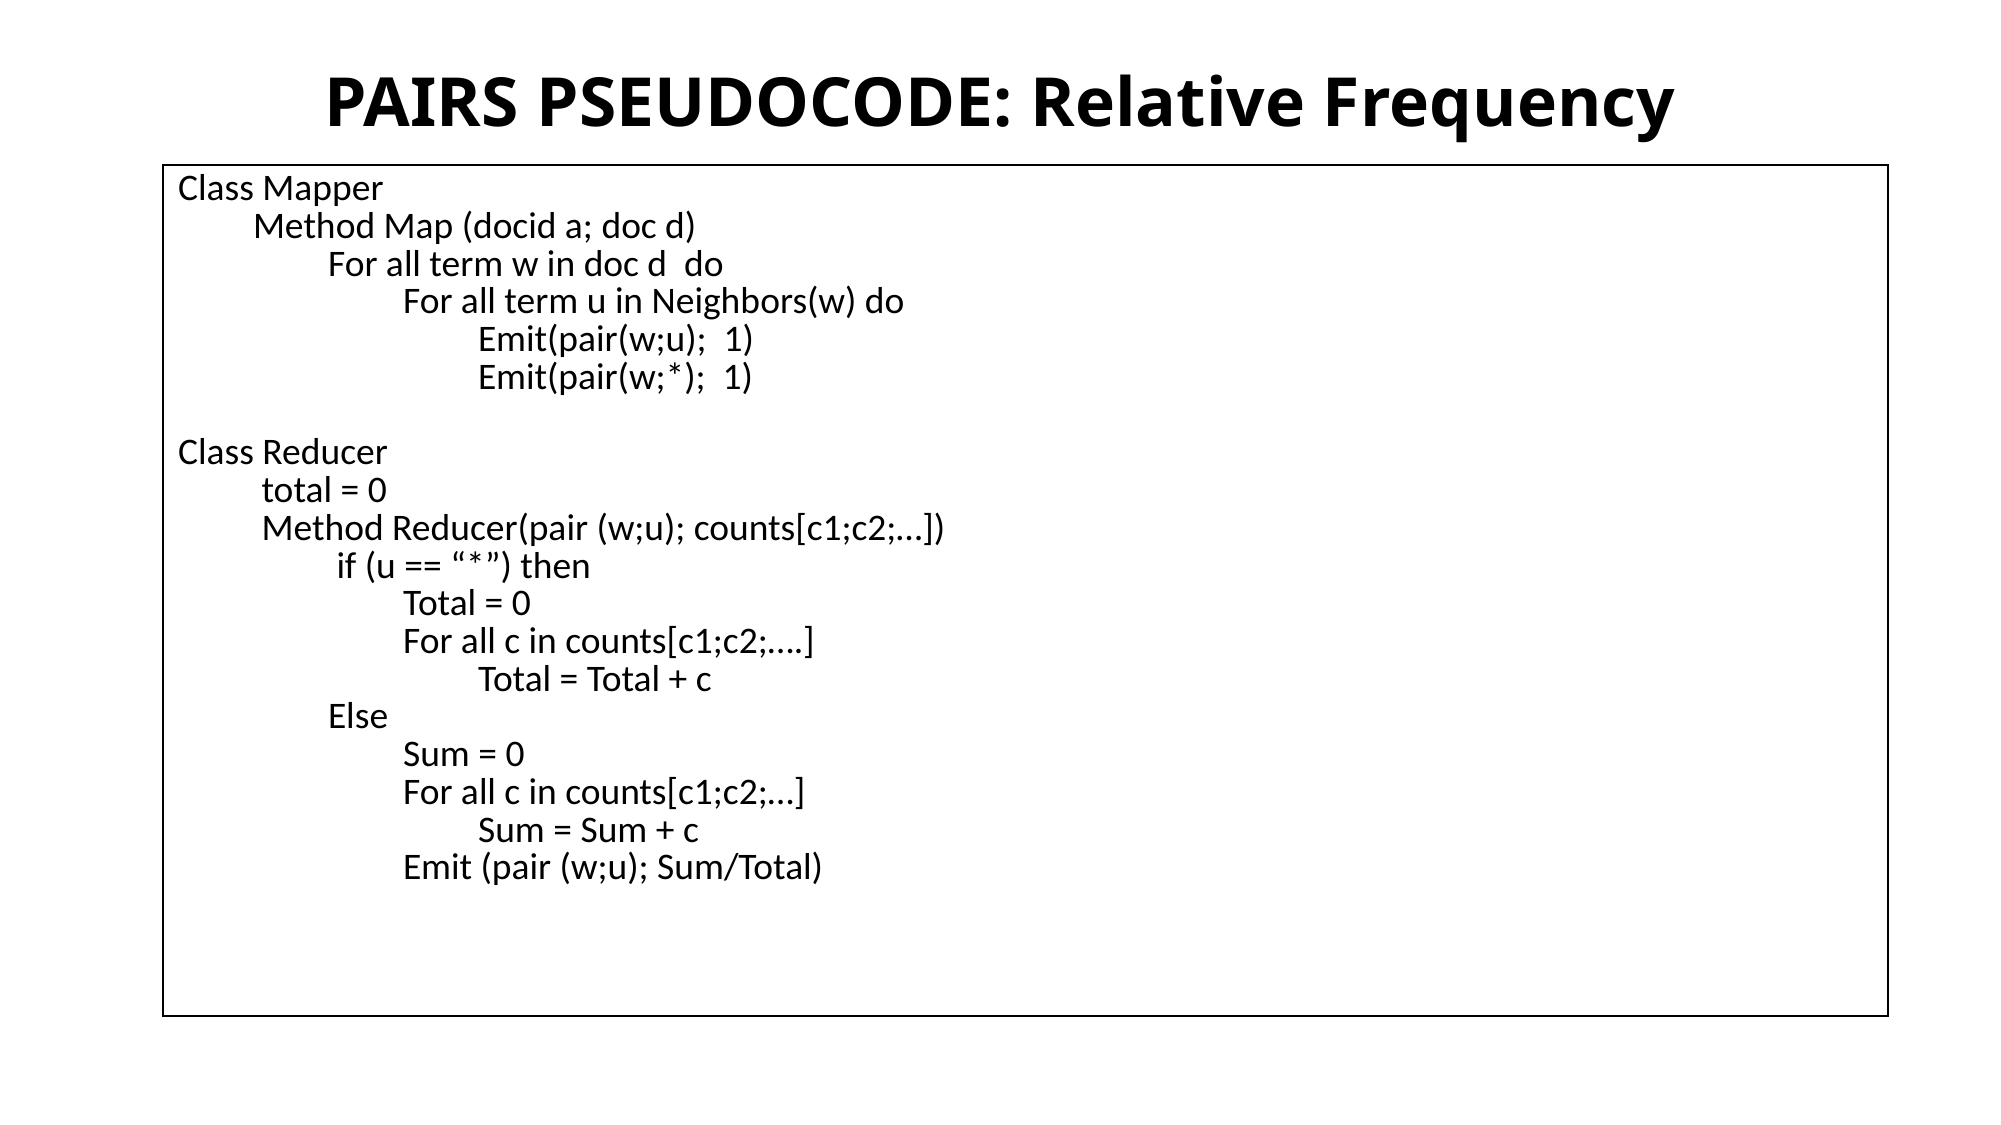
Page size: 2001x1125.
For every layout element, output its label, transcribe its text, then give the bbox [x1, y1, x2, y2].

title PAIRS PSEUDOCODE: Relative Frequency [137, 59, 1863, 150]
table_header Class Mapper Method Map (docid a; doc d) For all term w in doc d do For all term u in Neighbors(w) do Emit(pair(w;u); 1) Emit(pair(w;*); 1) Class Reducer total = 0 Method Reducer(pair (w;u); counts[c1;c2;…]) if (u == “*”) then Total = 0 For all c in counts[c1;c2;….] Total = Total + c Else Sum = 0 For all c in counts[c1;c2;…] Sum = Sum + c Emit (pair (w;u); Sum/Total) [164, 166, 1887, 1015]
